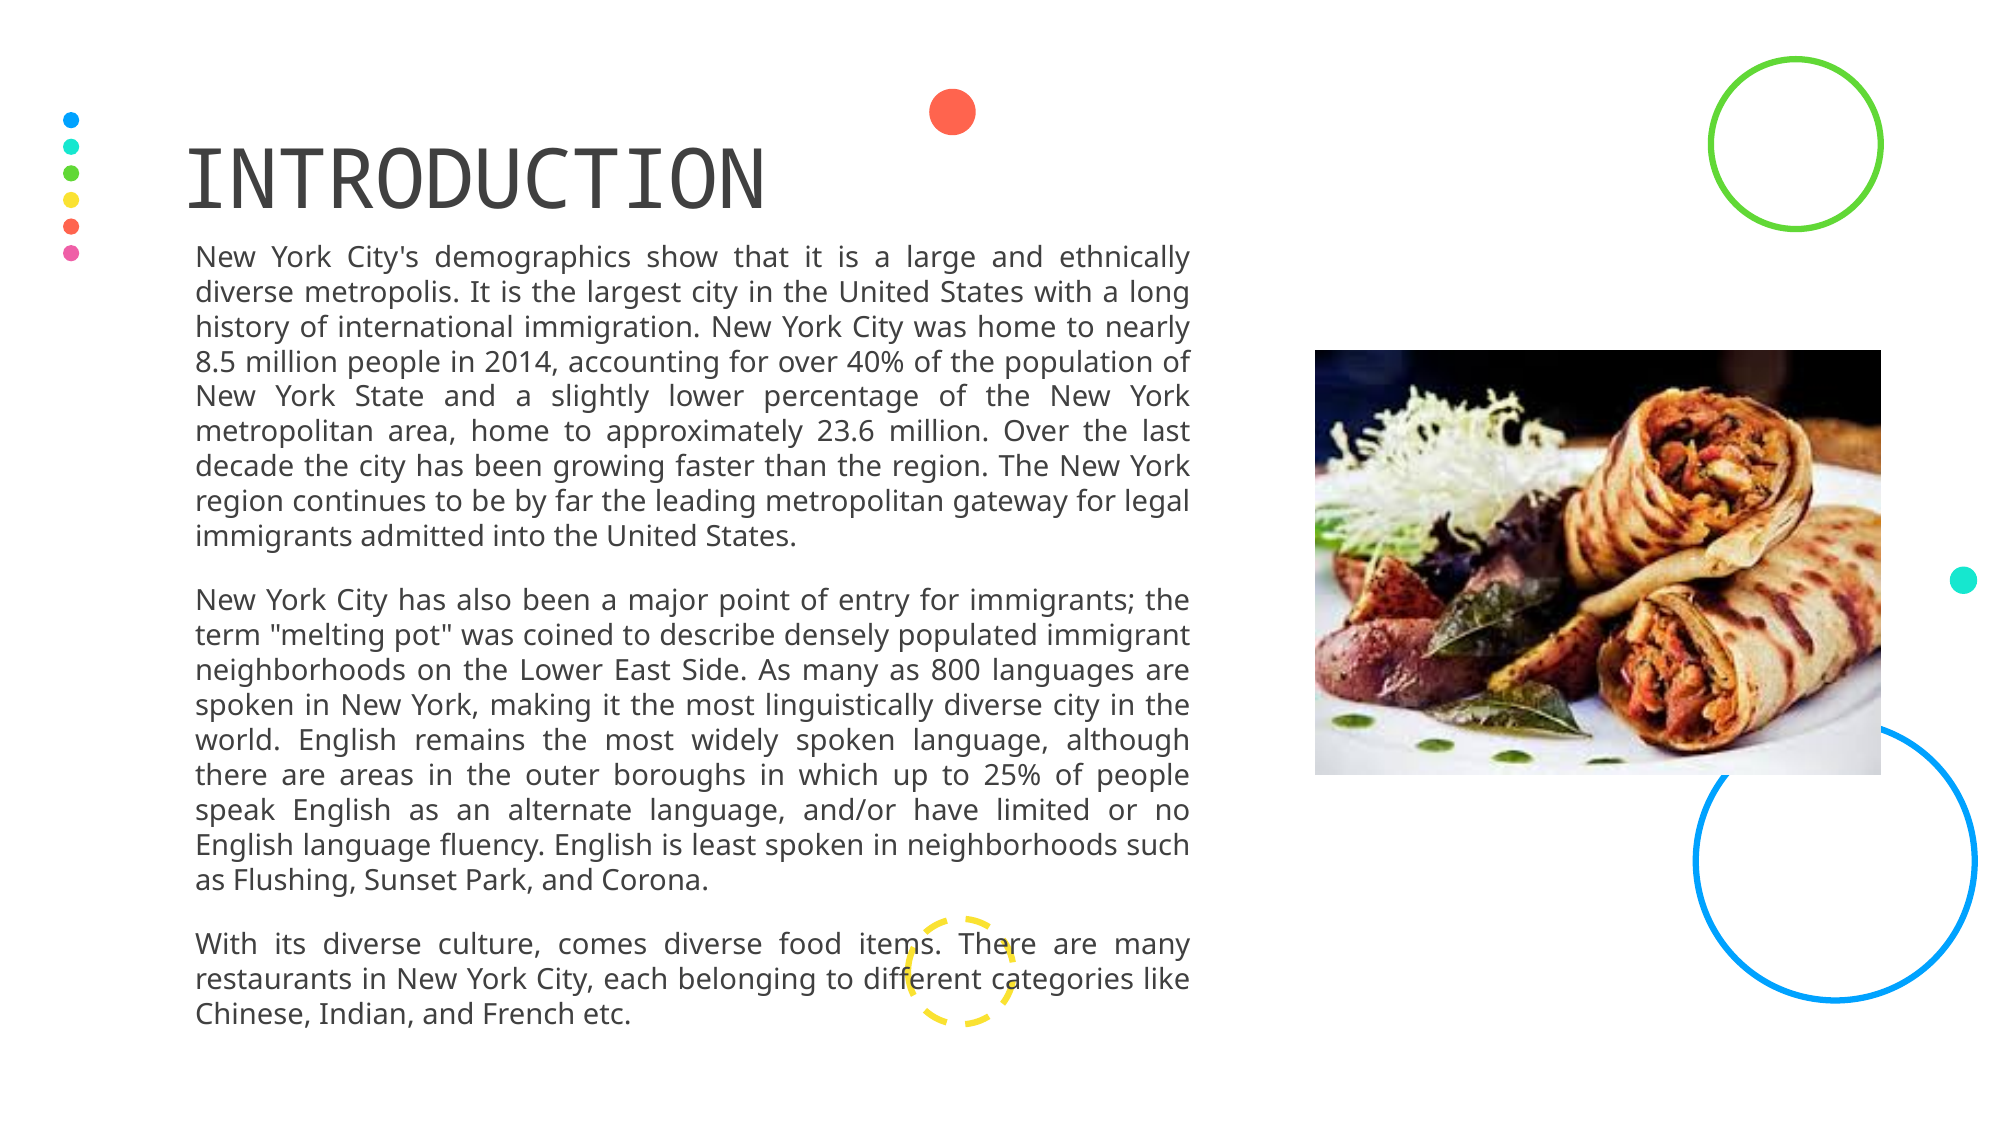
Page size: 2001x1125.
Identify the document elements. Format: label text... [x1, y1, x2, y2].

list New York City's demographics show that it is a large and ethnically diverse metropolis. It is the largest city in the United States with a long history of international immigration. New York City was home to nearly 8.5 million people in 2014, accounting for over 40% of the population of New York State and a slightly lower percentage of the New York metropolitan area, home to approximately 23.6 million. Over the last decade the city has been growing faster than the region. The New York region continues to be by far the leading metropolitan gateway for legal immigrants admitted into the United States. New York City has also been a major point of entry for immigrants; the term "melting pot" was coined to describe densely populated immigrant neighborhoods on the Lower East Side. As many as 800 languages are spoken in New York, making it the most linguistically diverse city in the world. English remains the most widely spoken language, although there are areas in the outer boroughs in which up to 25% of people speak English as an alternate language, and/or have limited or no English language fluency. English is least spoken in neighborhoods such as Flushing, Sunset Park, and Corona. With its diverse culture, comes diverse food items. There are many restaurants in New York City, each belonging to different categories like Chinese, Indian, and French etc. [180, 230, 1192, 1109]
picture [1314, 350, 1882, 775]
title Introduction [180, 69, 860, 294]
